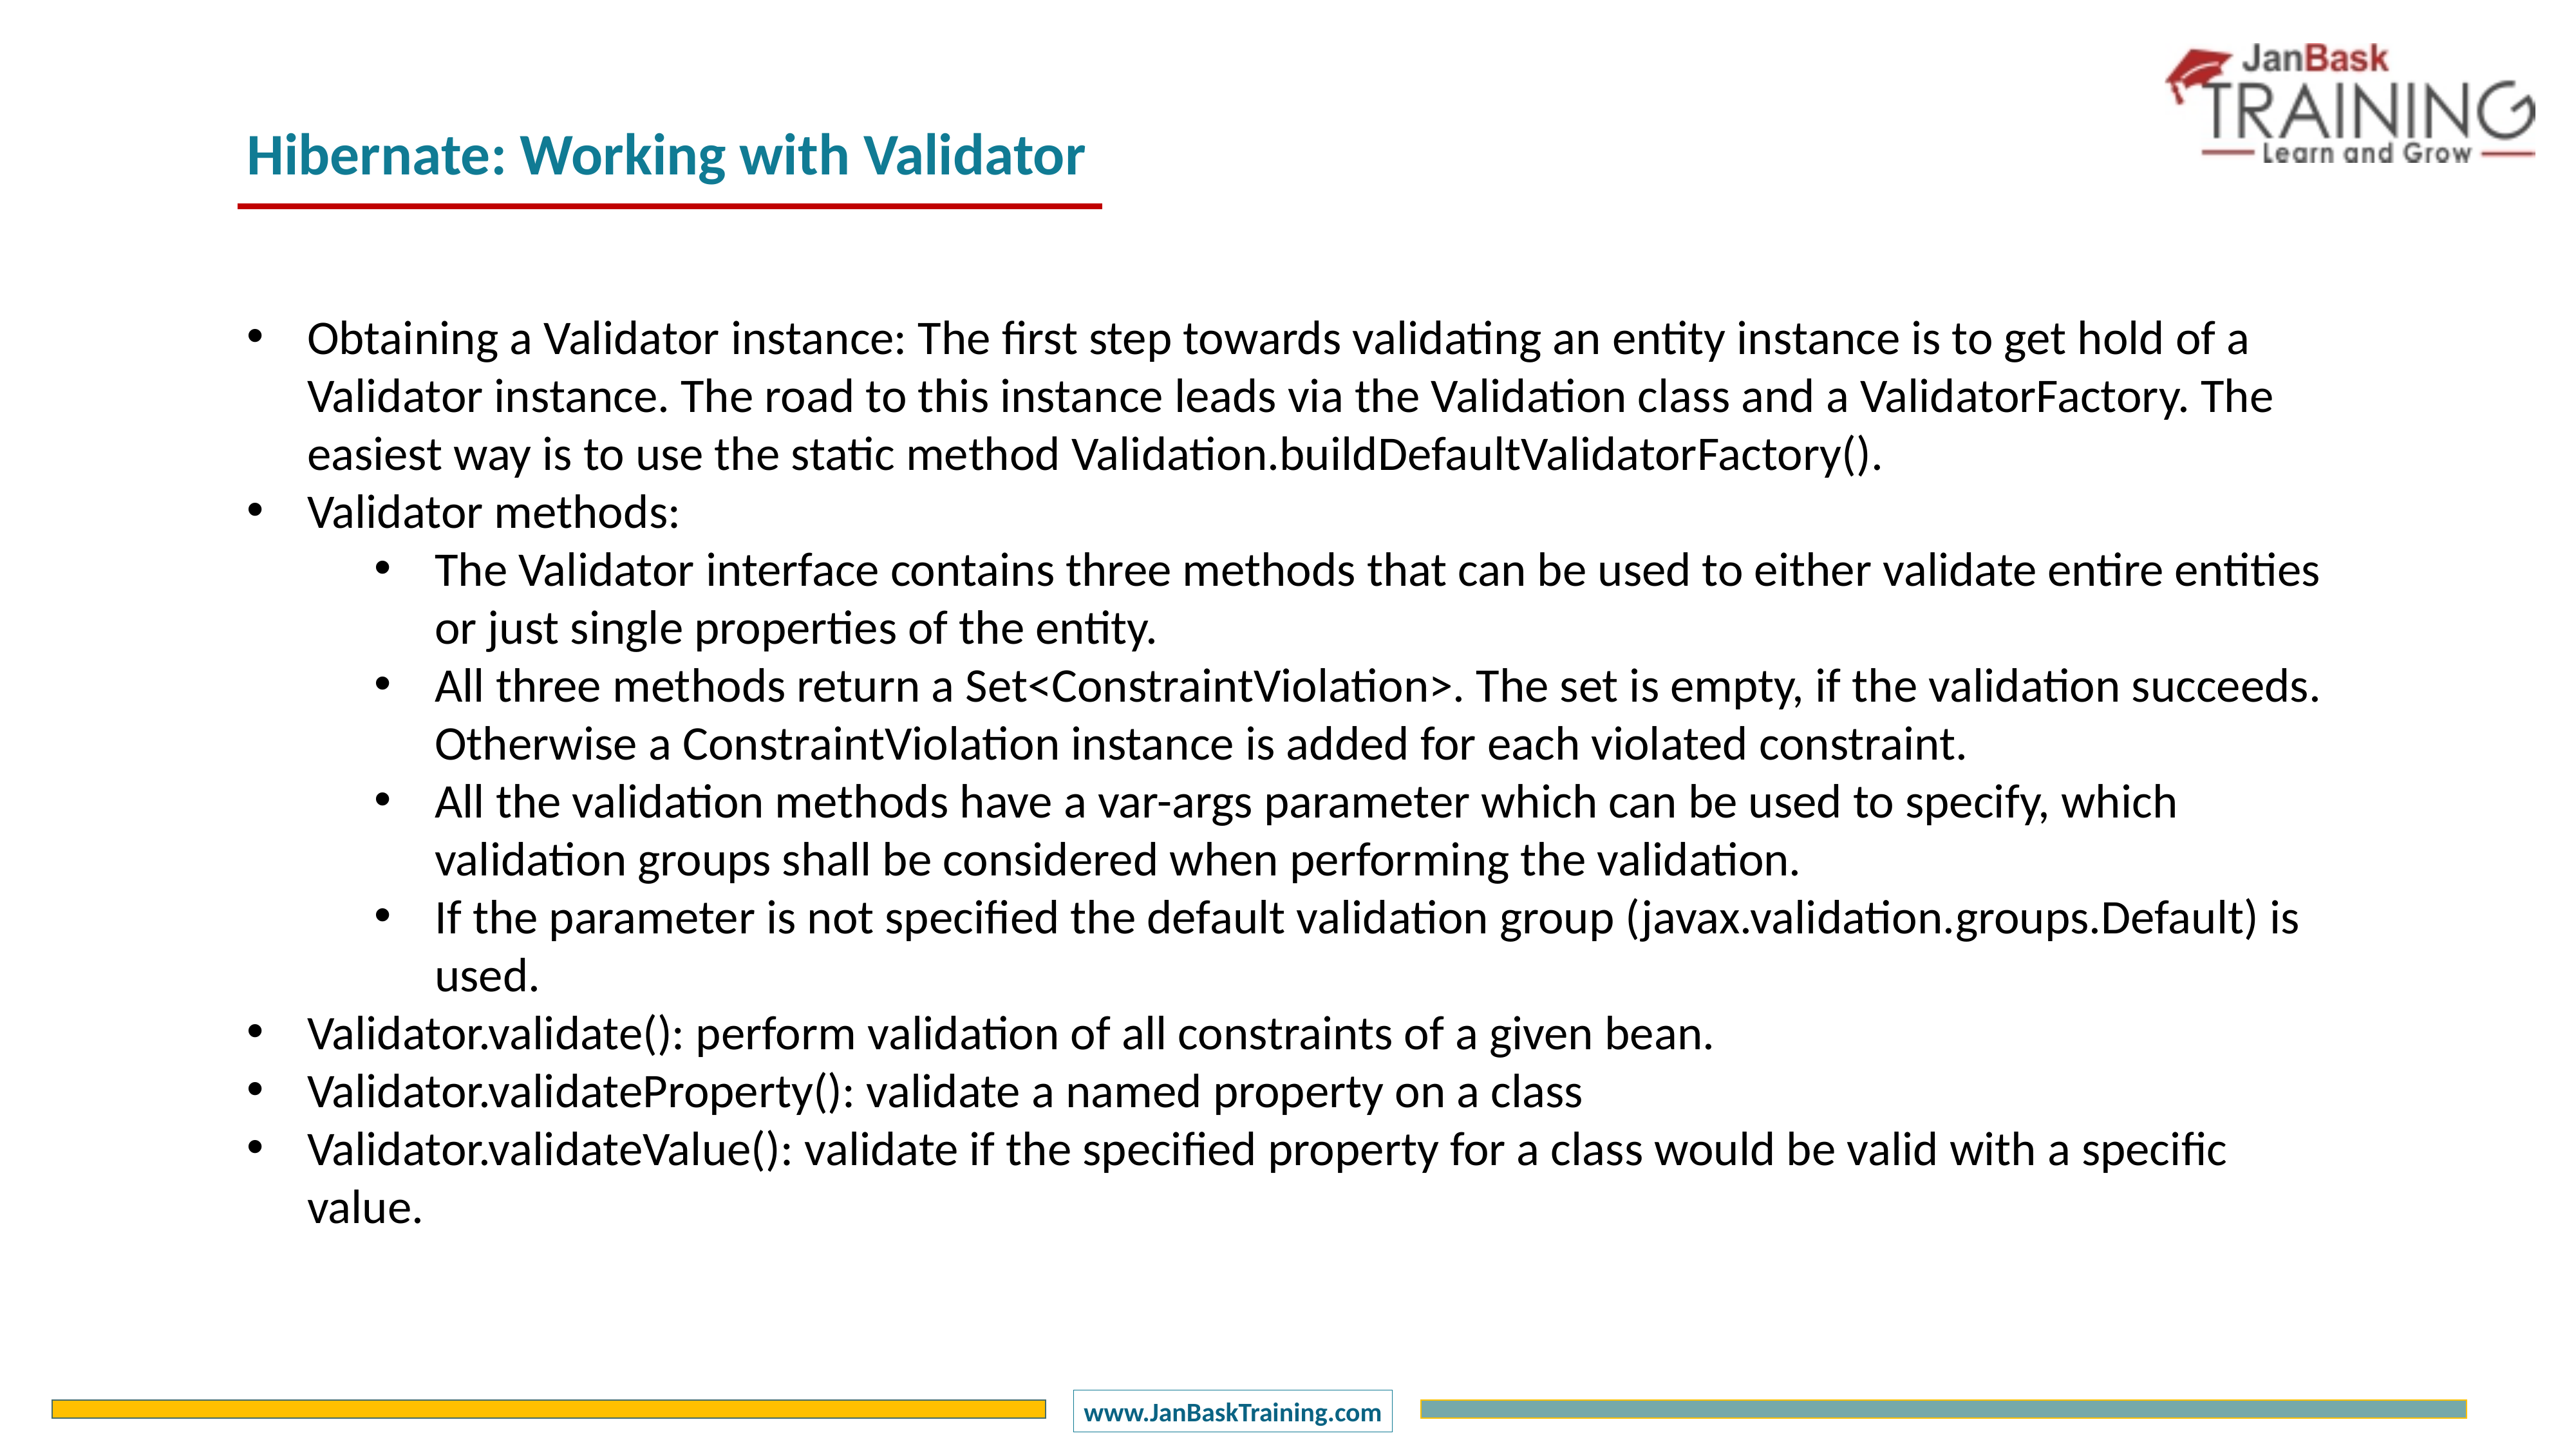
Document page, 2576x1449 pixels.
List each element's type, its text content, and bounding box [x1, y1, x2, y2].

text_box Obtaining a Validator instance: The first step towards validating an entity instance is to get hold of a Validator instance. The road to this instance leads via the Validation class and a ValidatorFactory. The easiest way is to use the static method Validation.buildDefaultValidatorFactory(). Validator methods: The Validator interface contains three methods that can be used to either validate entire entities or just single properties of the entity. All three methods return a Set<ConstraintViolation>. The set is empty, if the validation succeeds. Otherwise a ConstraintViolation instance is added for each violated constraint. All the validation methods have a var-args parameter which can be used to specify, which validation groups shall be considered when performing the validation. If the parameter is not specified the default validation group (javax.validation.groups.Default) is used. Validator.validate(): perform validation of all constraints of a given bean. Validator.validateProperty(): validate a named property on a class Validator.validateValue(): validate if the specified property for a class would be valid with a specific value. [237, 301, 2348, 1296]
picture [2165, 43, 2535, 163]
text_box Hibernate: Working with Validator [237, 111, 2044, 301]
